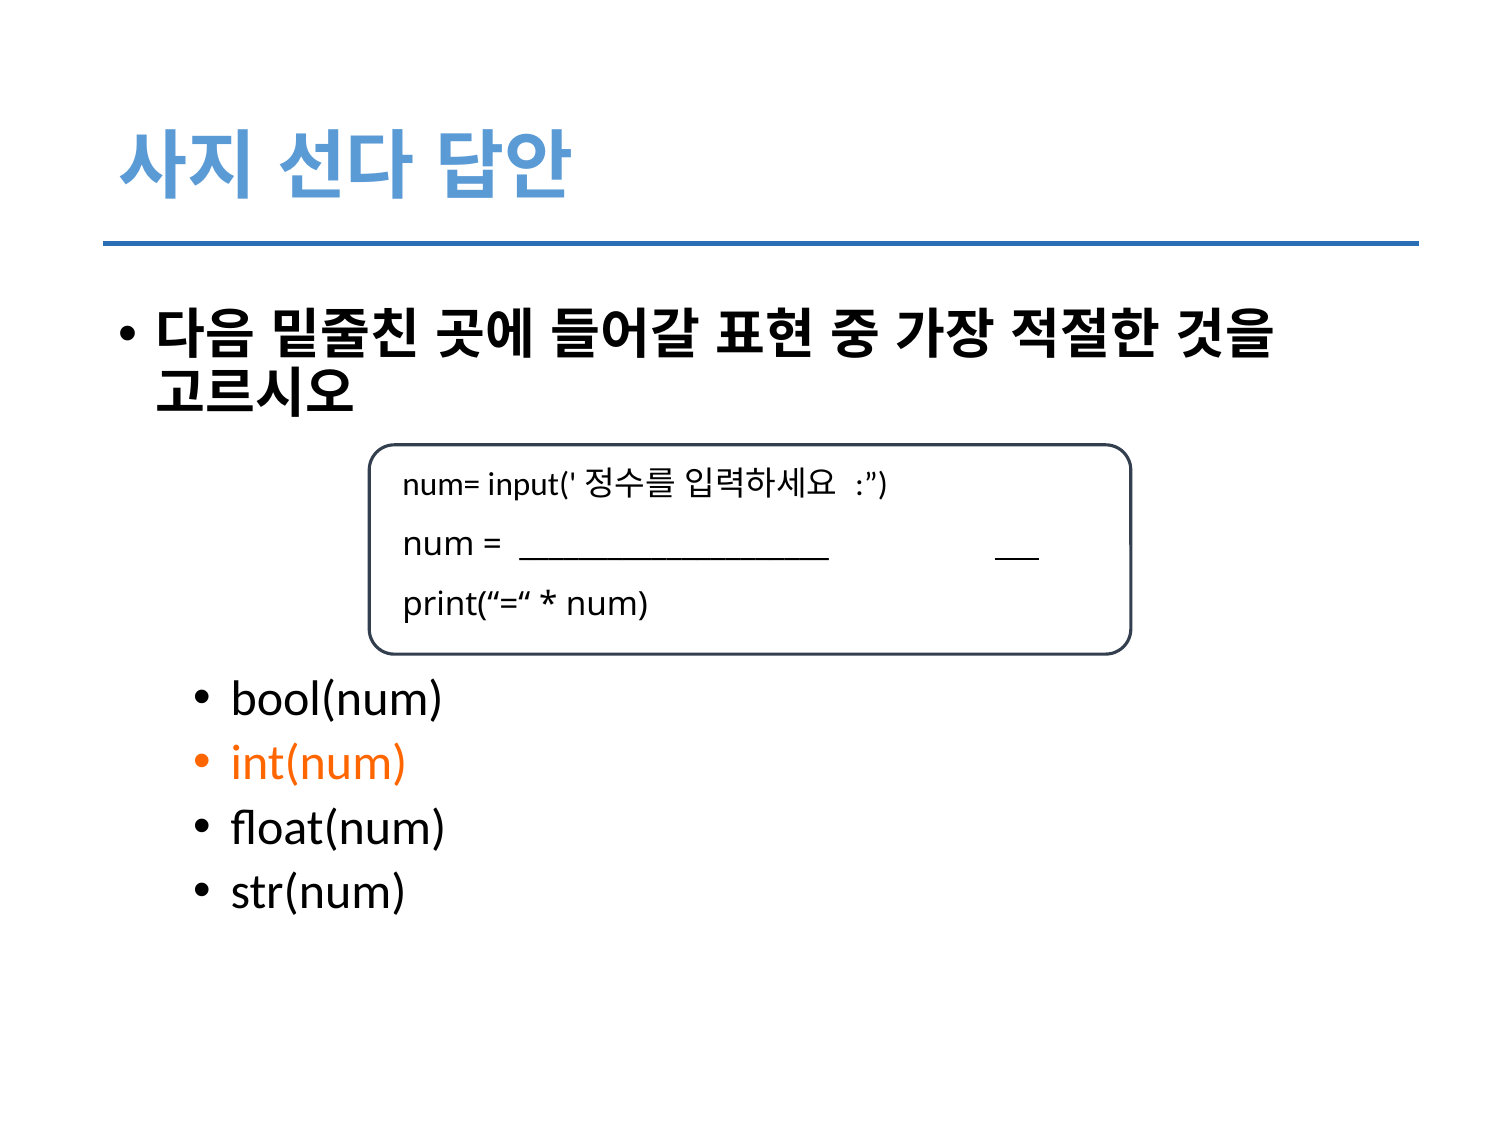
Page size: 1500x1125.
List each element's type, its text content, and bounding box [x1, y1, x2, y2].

list 다음 밑줄친 곳에 들어갈 표현 중 가장 적절한 것을 고르시오 bool(num) int(num) float(num) str(num) [103, 299, 1397, 1014]
text_box num= input('정수를 입력하세요 :”) num = _____________________ print(“=“ * num) [387, 454, 1150, 630]
title 사지 선다 답안 [103, 59, 1397, 278]
text_box [369, 444, 1131, 655]
